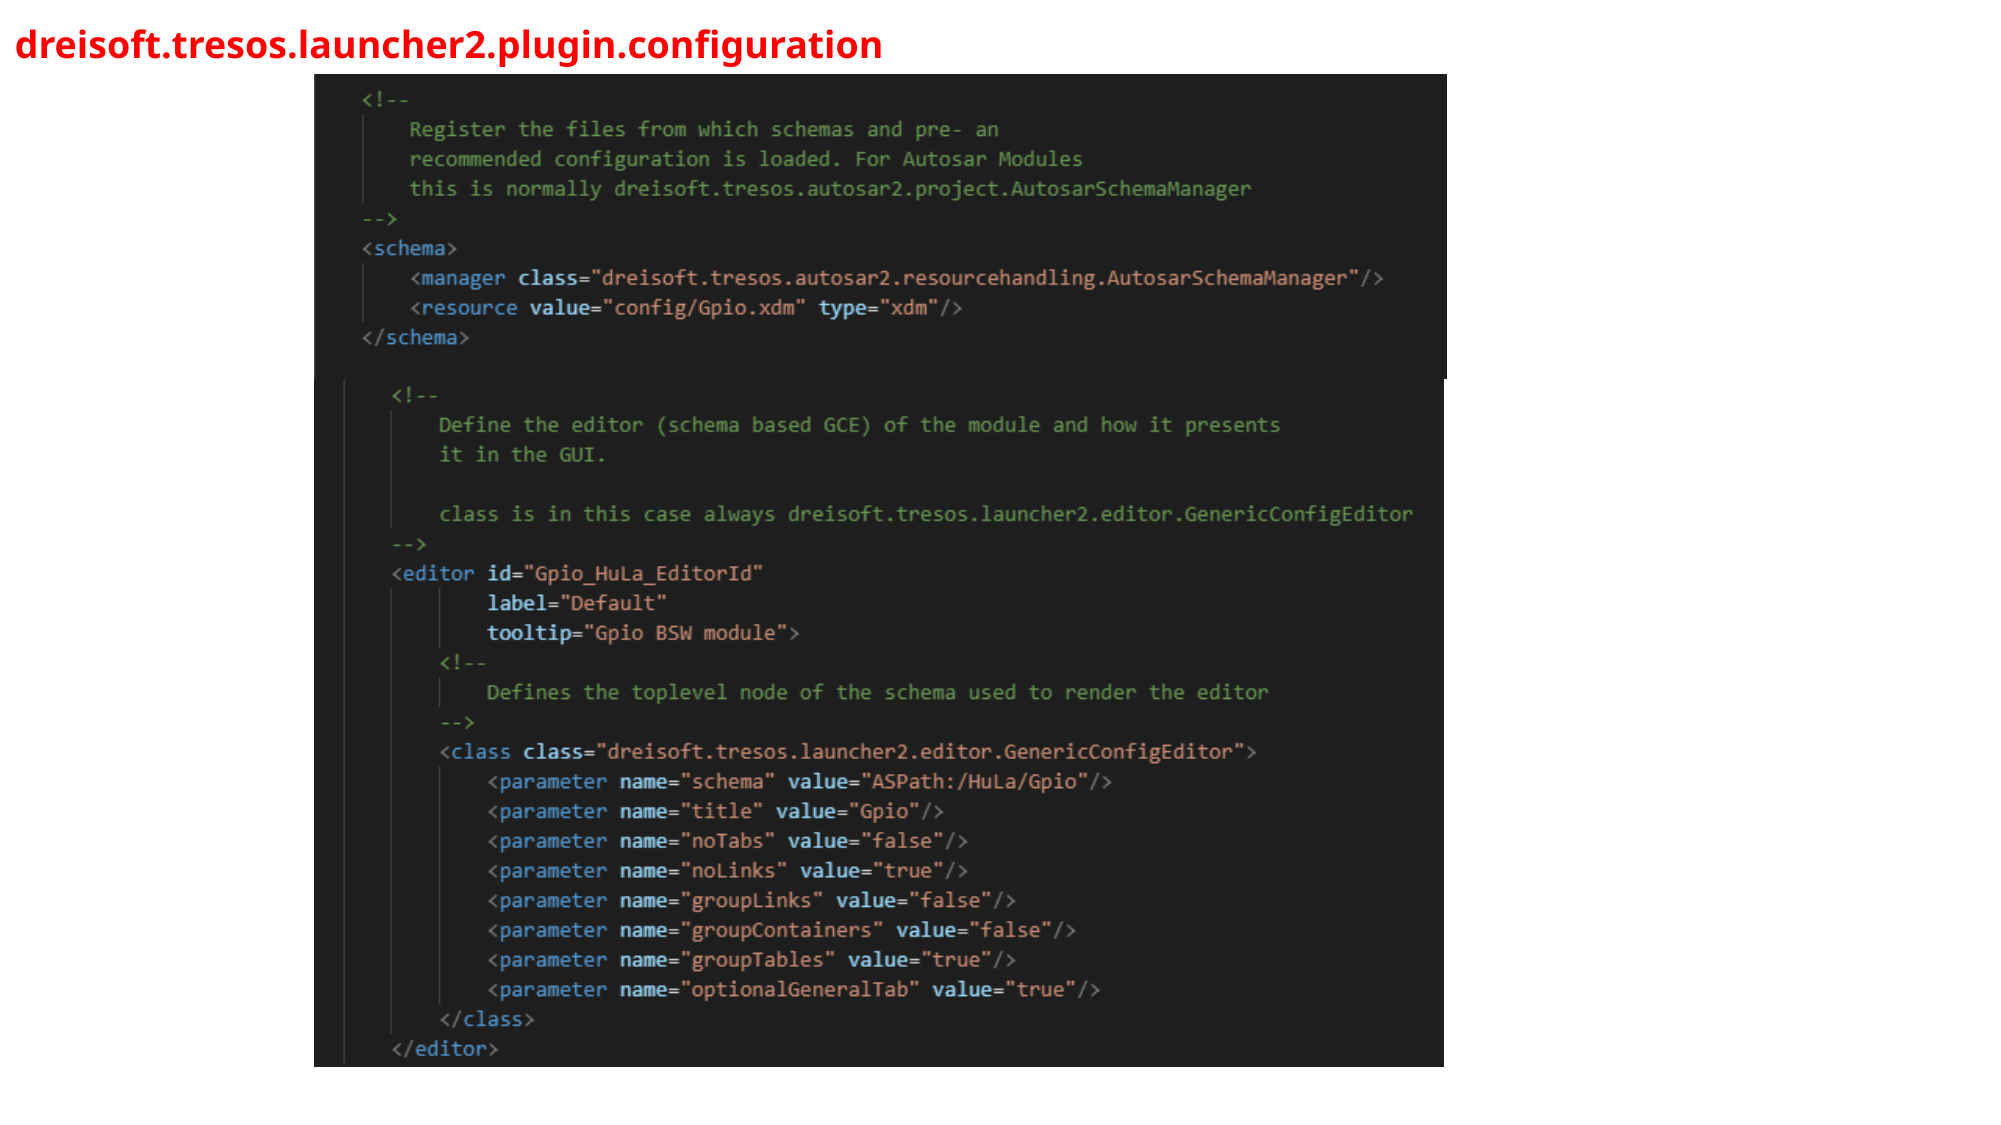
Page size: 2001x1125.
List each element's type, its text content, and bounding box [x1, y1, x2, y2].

text_box dreisoft.tresos.launcher2.plugin.configuration [0, 13, 1000, 74]
picture [313, 74, 1448, 1067]
